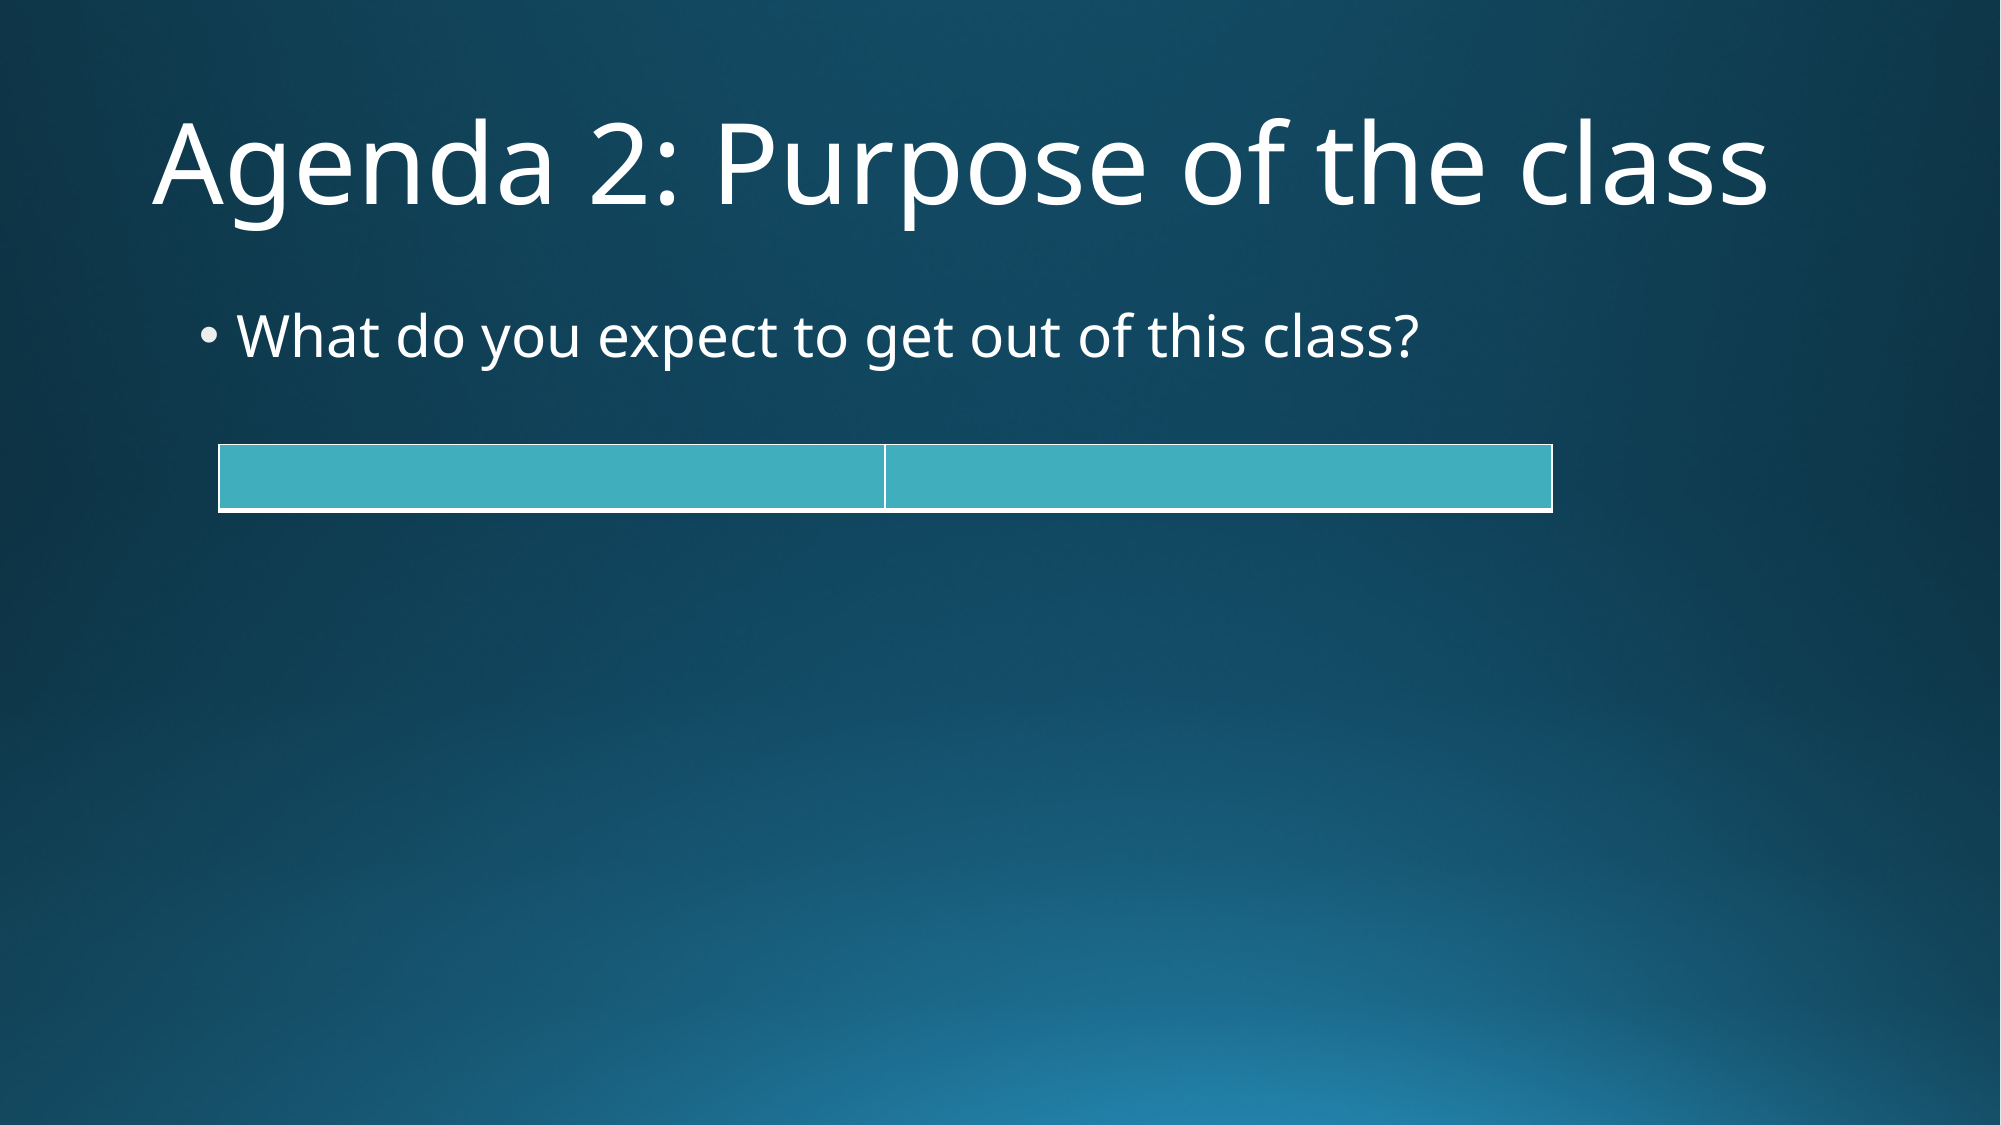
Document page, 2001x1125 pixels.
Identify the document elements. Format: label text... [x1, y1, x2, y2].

table_header [886, 445, 1551, 508]
title Agenda 2: Purpose of the class [137, 59, 1863, 278]
table_header [220, 445, 884, 508]
picture [0, 0, 2001, 1125]
list What do you expect to get out of this class? [183, 299, 1863, 1014]
